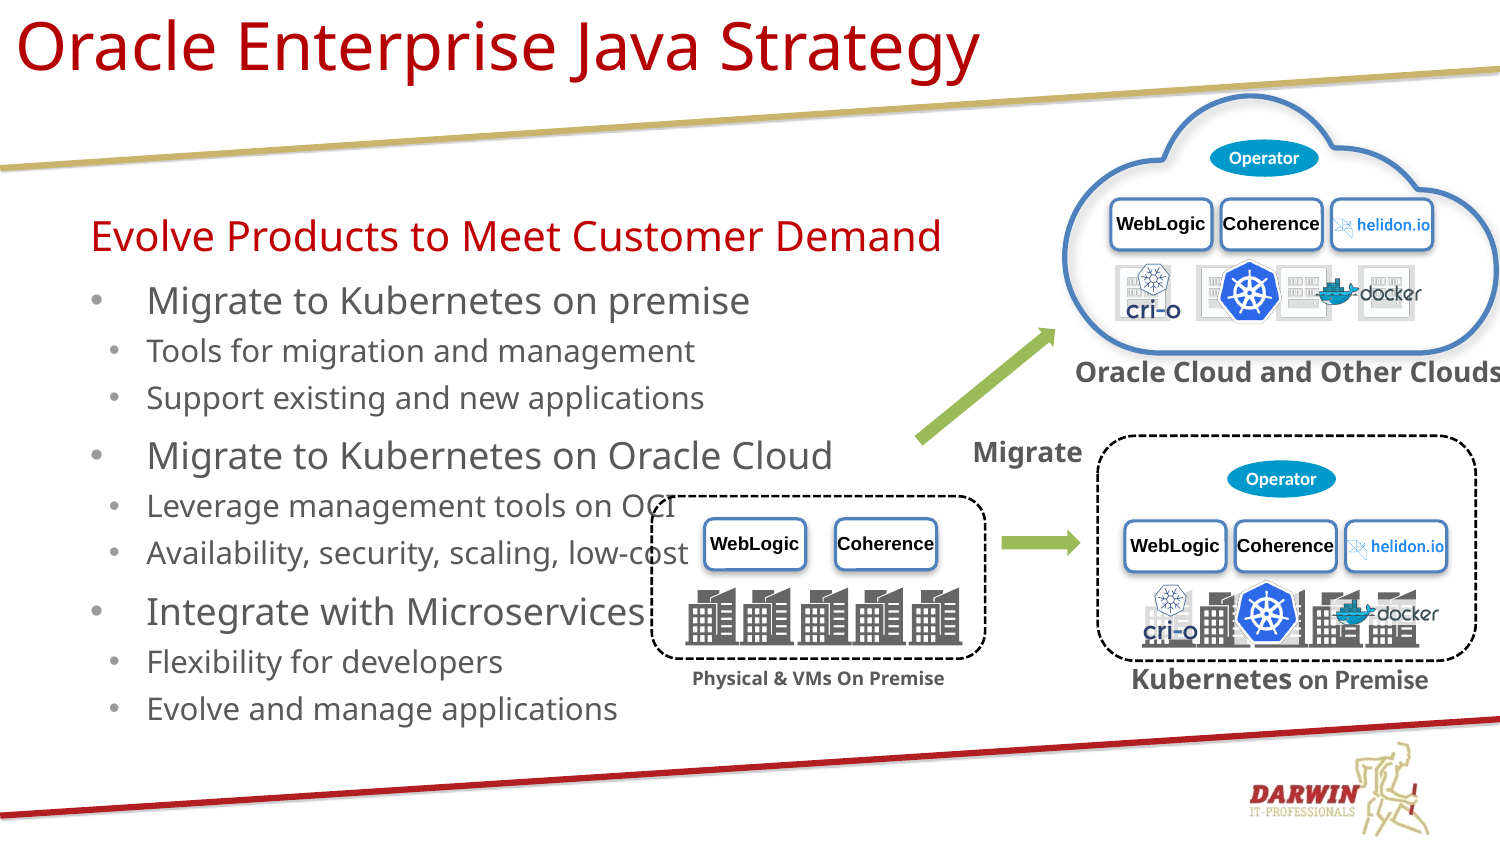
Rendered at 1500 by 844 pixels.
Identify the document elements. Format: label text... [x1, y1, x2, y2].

list Evolve Products to Meet Customer Demand Migrate to Kubernetes on premise Tools for migration and management Support existing and new applications Migrate to Kubernetes on Oracle Cloud Leverage management tools on OCI Availability, security, scaling, low-cost Integrate with Microservices Flexibility for developers Evolve and manage applications [75, 202, 1425, 738]
picture [1336, 529, 1457, 567]
picture [1321, 207, 1443, 245]
text_box [1064, 95, 1497, 354]
text_box Physical & VMs On Premise [677, 659, 960, 697]
text_box [911, 324, 1058, 449]
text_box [1110, 198, 1434, 252]
picture [1247, 735, 1432, 843]
text_box Operator [1225, 458, 1339, 500]
text_box [1095, 433, 1478, 663]
text_box Oracle Cloud and Other Clouds [1072, 358, 1500, 395]
text_box [999, 524, 1084, 562]
text_box 130.61.12.8 [1085, 318, 1425, 358]
text_box Kubernetes on Premise [1126, 664, 1434, 703]
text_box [1125, 260, 1422, 324]
title Oracle Enterprise Java Strategy [0, 0, 1351, 89]
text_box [1114, 264, 1120, 322]
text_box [685, 587, 963, 646]
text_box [1124, 520, 1448, 574]
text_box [704, 518, 937, 572]
text_box Migrate [939, 438, 1116, 495]
text_box [649, 494, 988, 661]
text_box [1142, 581, 1440, 645]
